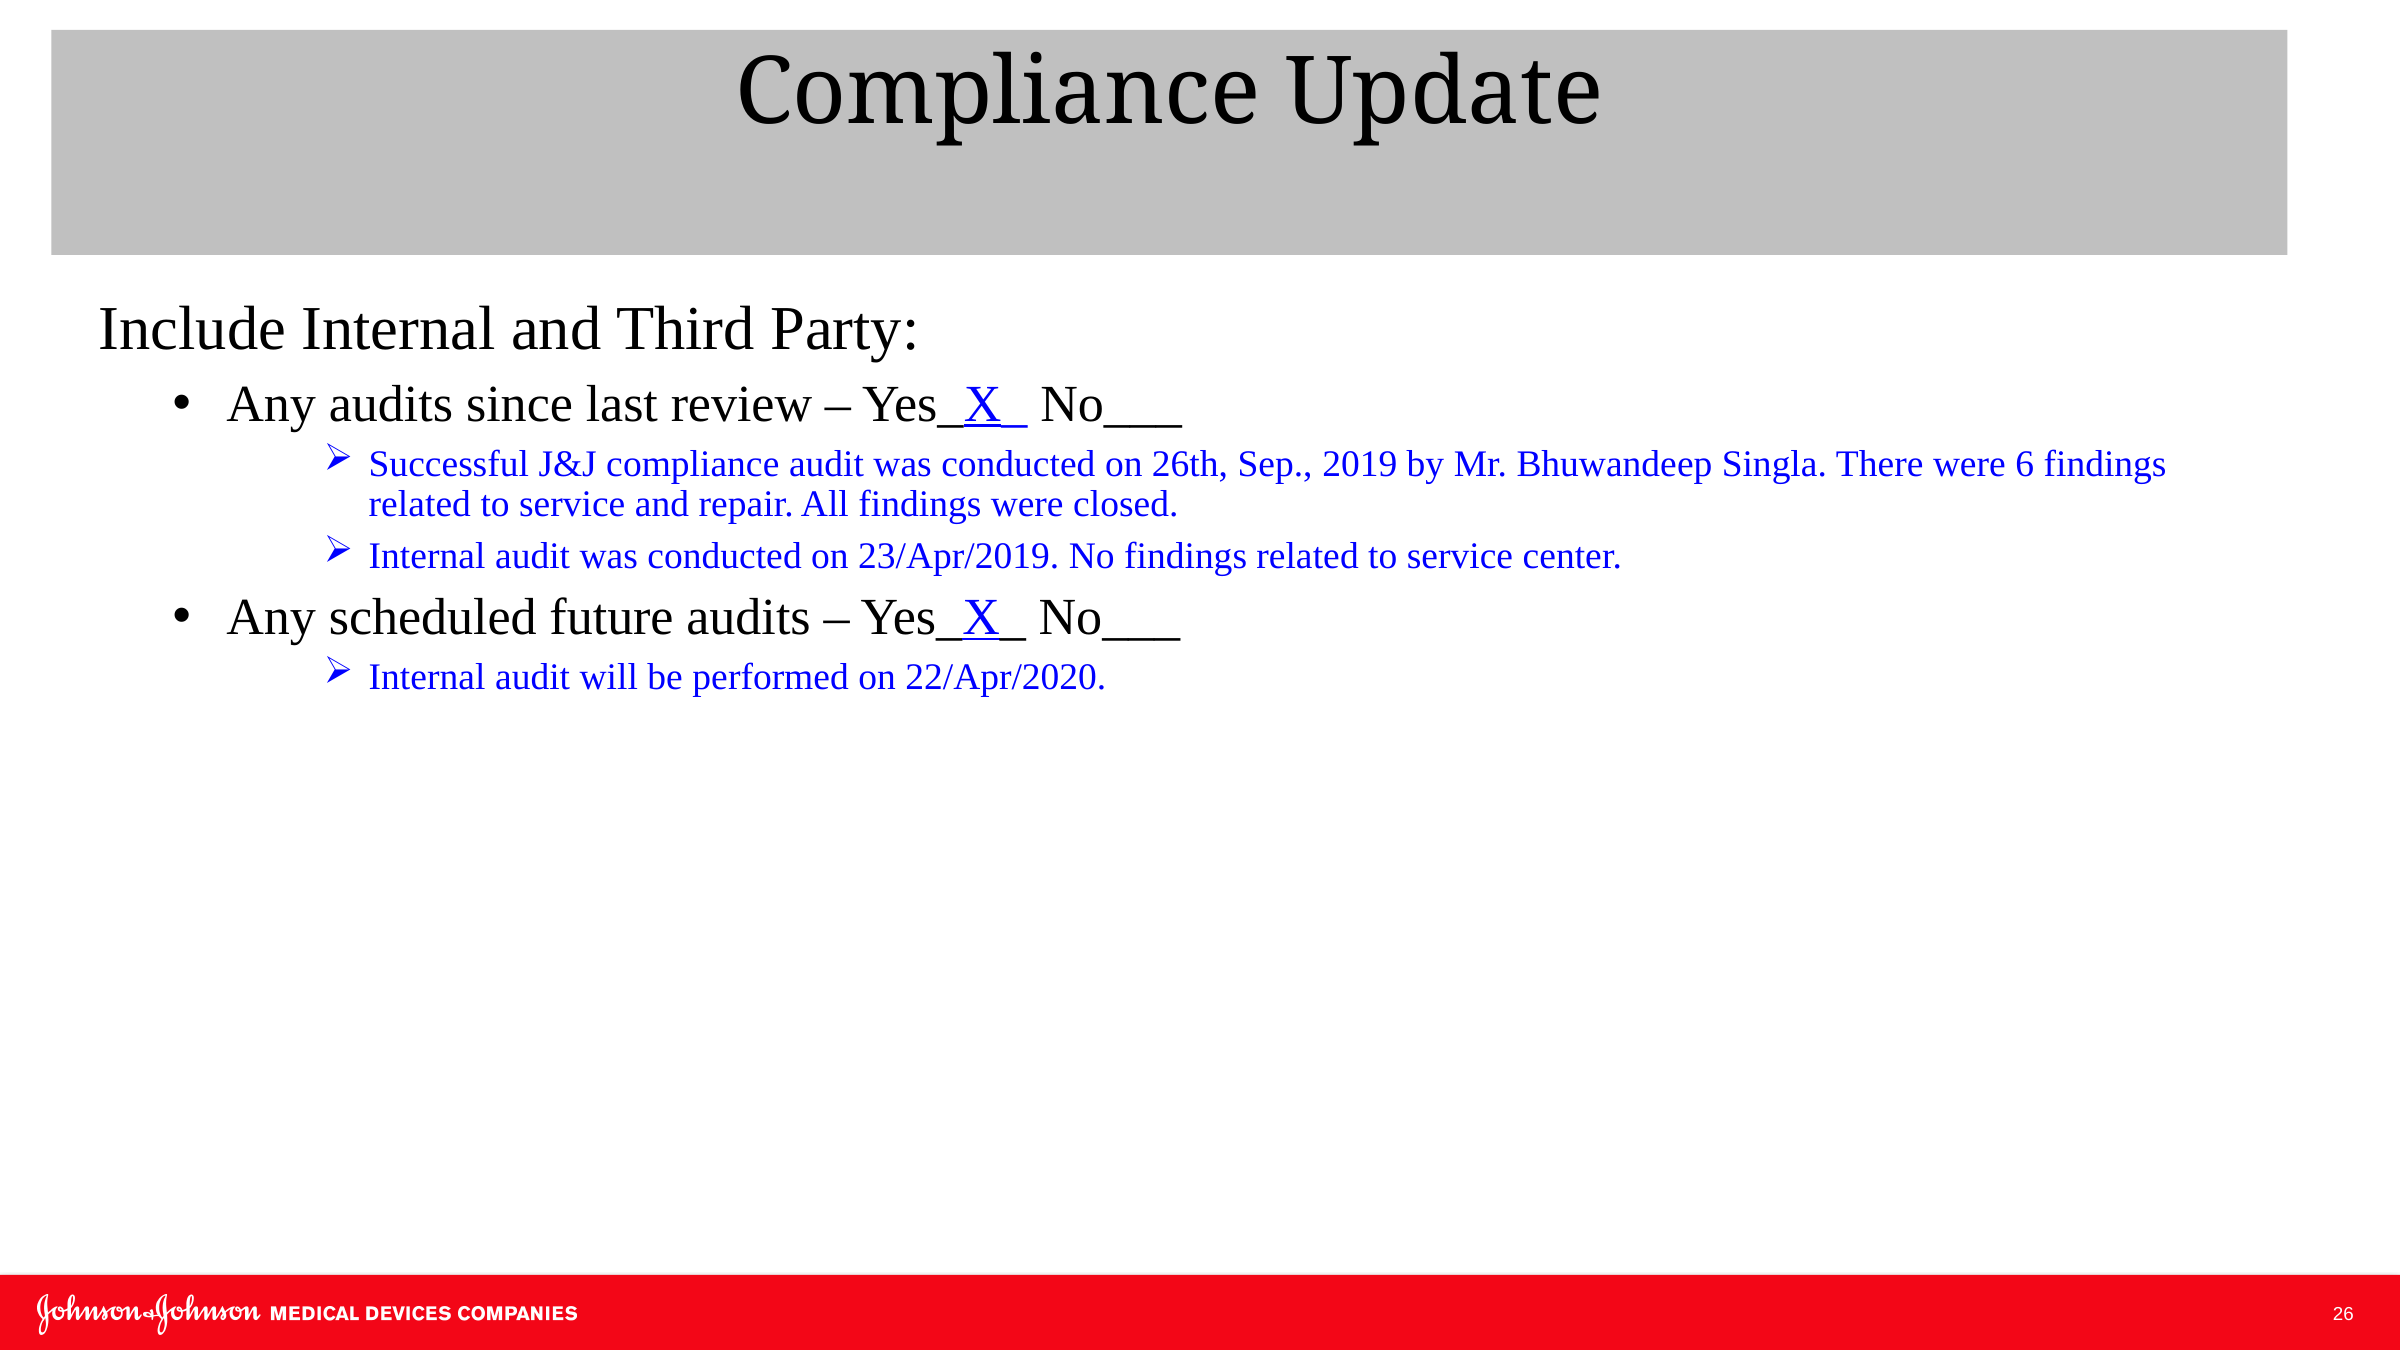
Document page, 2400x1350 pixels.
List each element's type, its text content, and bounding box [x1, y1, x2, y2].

text_box Include Internal and Third Party: Any audits since last review – Yes_X_ No___ Successful J&J compliance audit was conducted on 26th, Sep., 2019 by Mr. Bhuwandeep Singla. There were 6 findings related to service and repair. All findings were closed. Internal audit was conducted on 23/Apr/2019. No findings related to service center. Any scheduled future audits – Yes_X_ No___ Internal audit will be performed on 22/Apr/2020. [99, 295, 2268, 1106]
picture [37, 1294, 577, 1335]
text_box Compliance Update [51, 29, 2288, 255]
slide_number 26 [2286, 1274, 2355, 1350]
